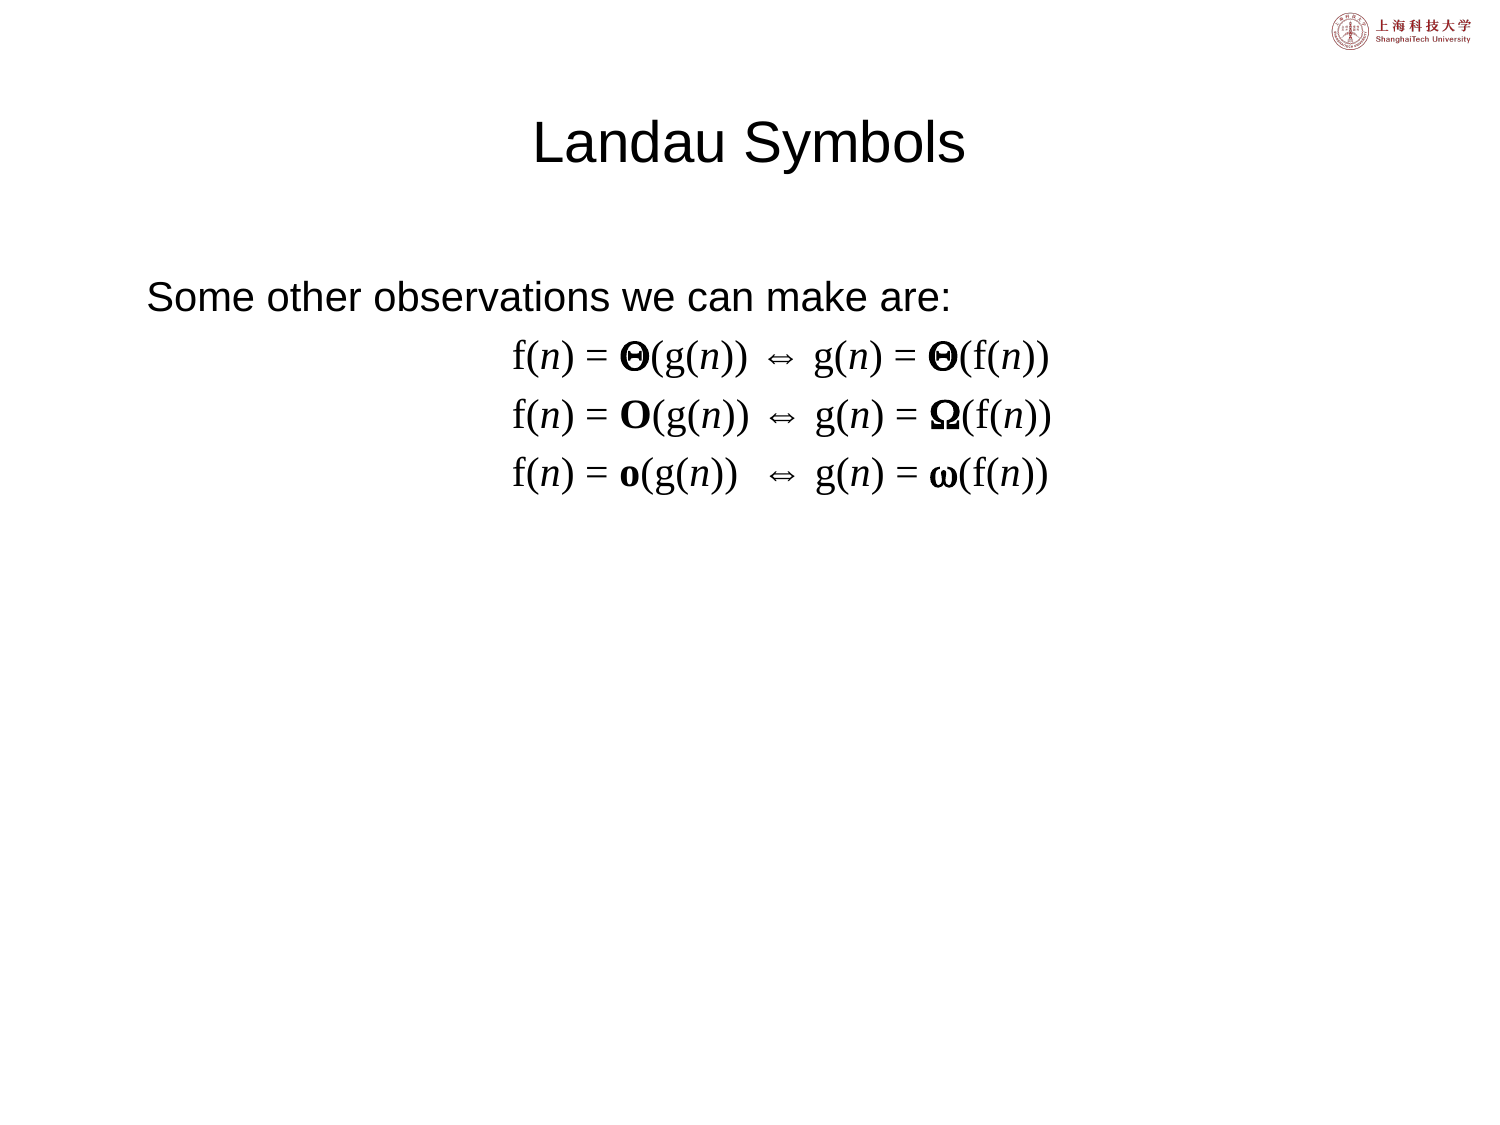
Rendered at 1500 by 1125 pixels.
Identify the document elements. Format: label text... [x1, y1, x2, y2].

list Some other observations we can make are: f(n) = Q(g(n)) ⇔ g(n) = Q(f(n)) f(n) = O(g(n)) ⇔ g(n) = W(f(n)) f(n) = o(g(n)) ⇔ g(n) = w(f(n)) [74, 262, 1426, 1006]
title Landau Symbols [74, 44, 1426, 233]
picture [1327, 0, 1478, 109]
